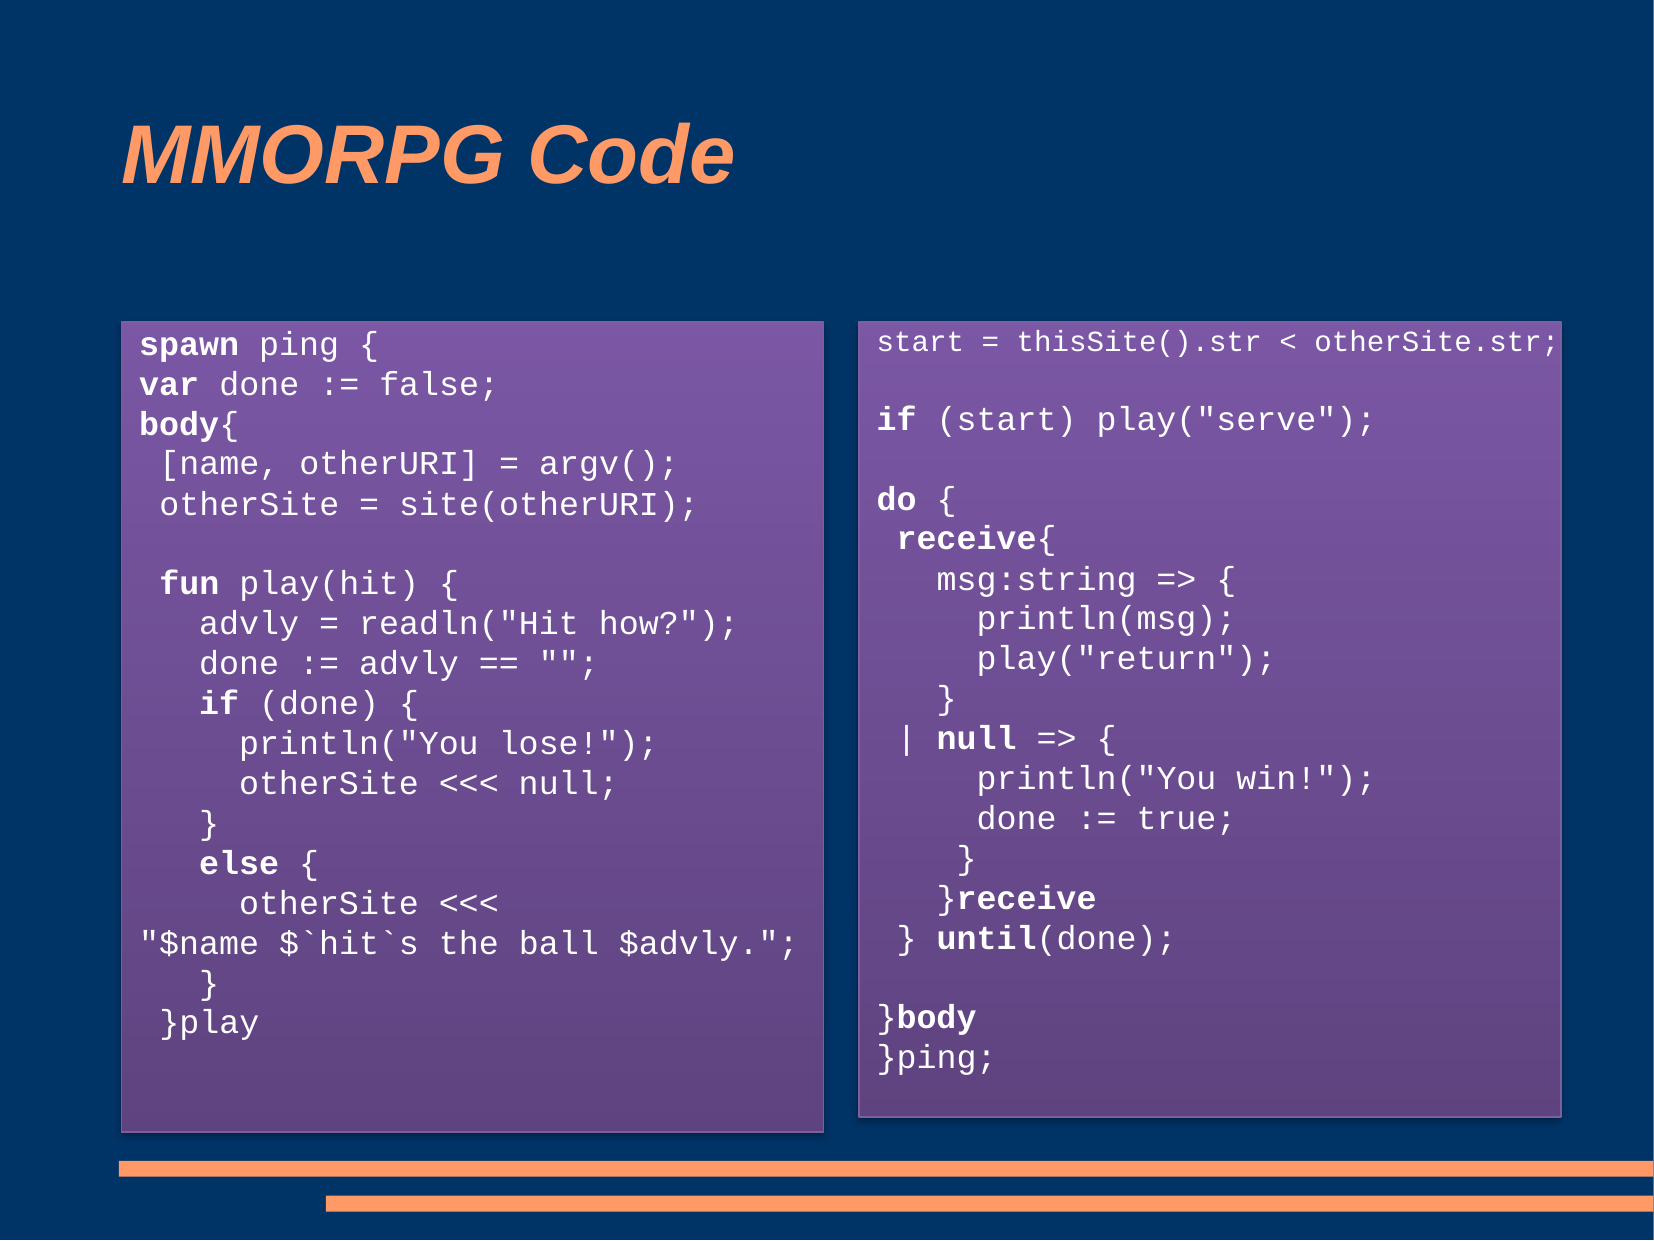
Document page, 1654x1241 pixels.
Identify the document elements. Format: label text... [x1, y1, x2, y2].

title MMORPG Code [121, 46, 1534, 254]
list spawn ping { var done := false; body{ [name, otherURI] = argv(); otherSite = site(otherURI); fun play(hit) { advly = readln("Hit how?"); done := advly == ""; if (done) { println("You lose!"); otherSite <<< null; } else { otherSite <<< "$name $`hit`s the ball $advly."; } }play [121, 321, 824, 1133]
list start = thisSite().str < otherSite.str; if (start) play("serve"); do { receive{ msg:string => { println(msg); play("return"); } | null => { println("You win!"); done := true; } }receive } until(done); }body }ping; [858, 321, 1562, 1118]
